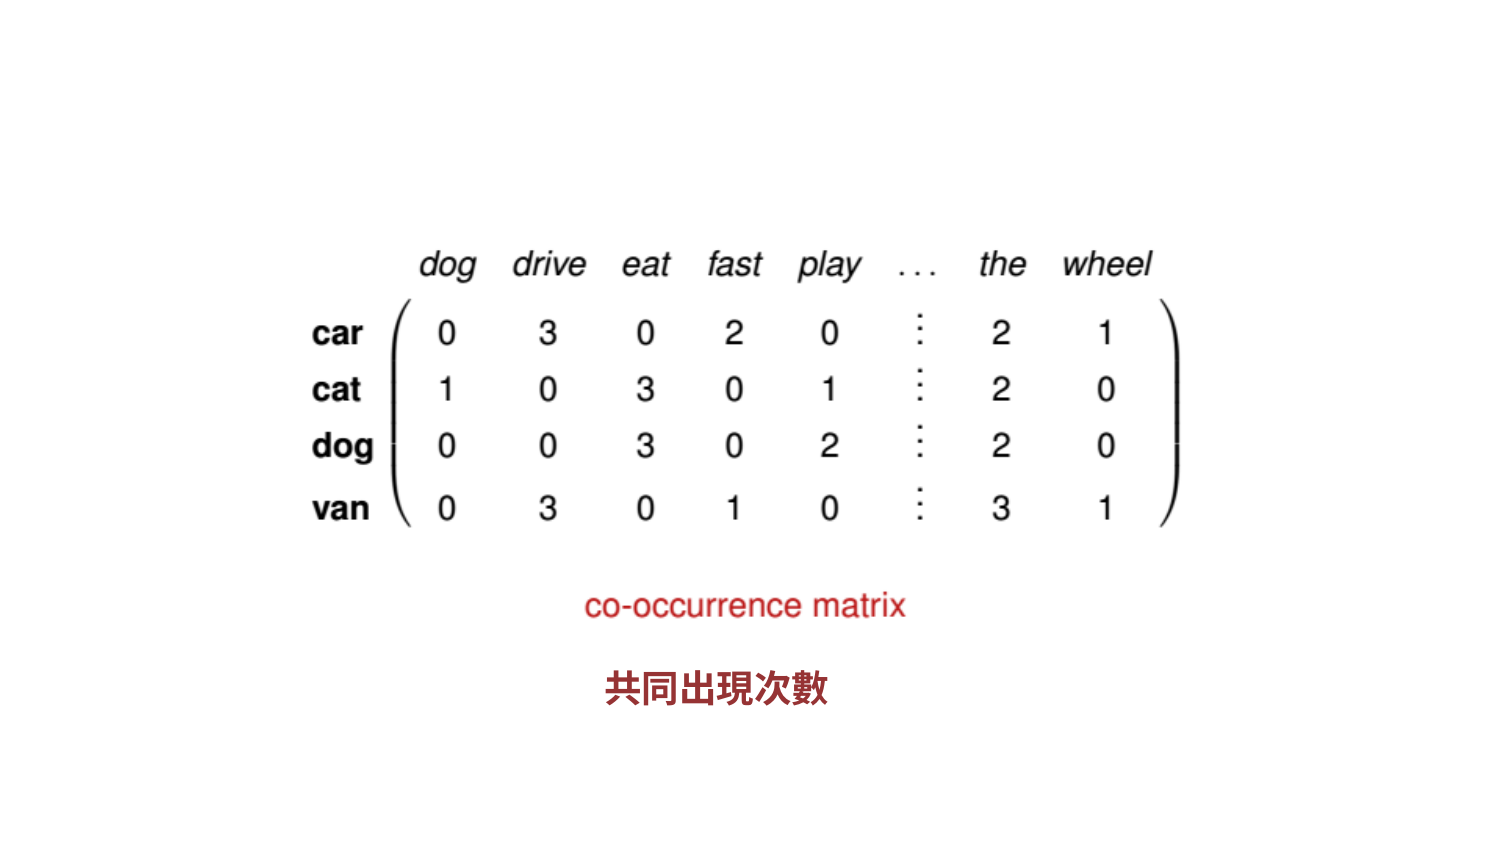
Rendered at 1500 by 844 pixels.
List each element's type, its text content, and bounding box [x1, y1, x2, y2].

picture [261, 166, 1239, 678]
text_box 共同出現次數 [589, 685, 910, 703]
